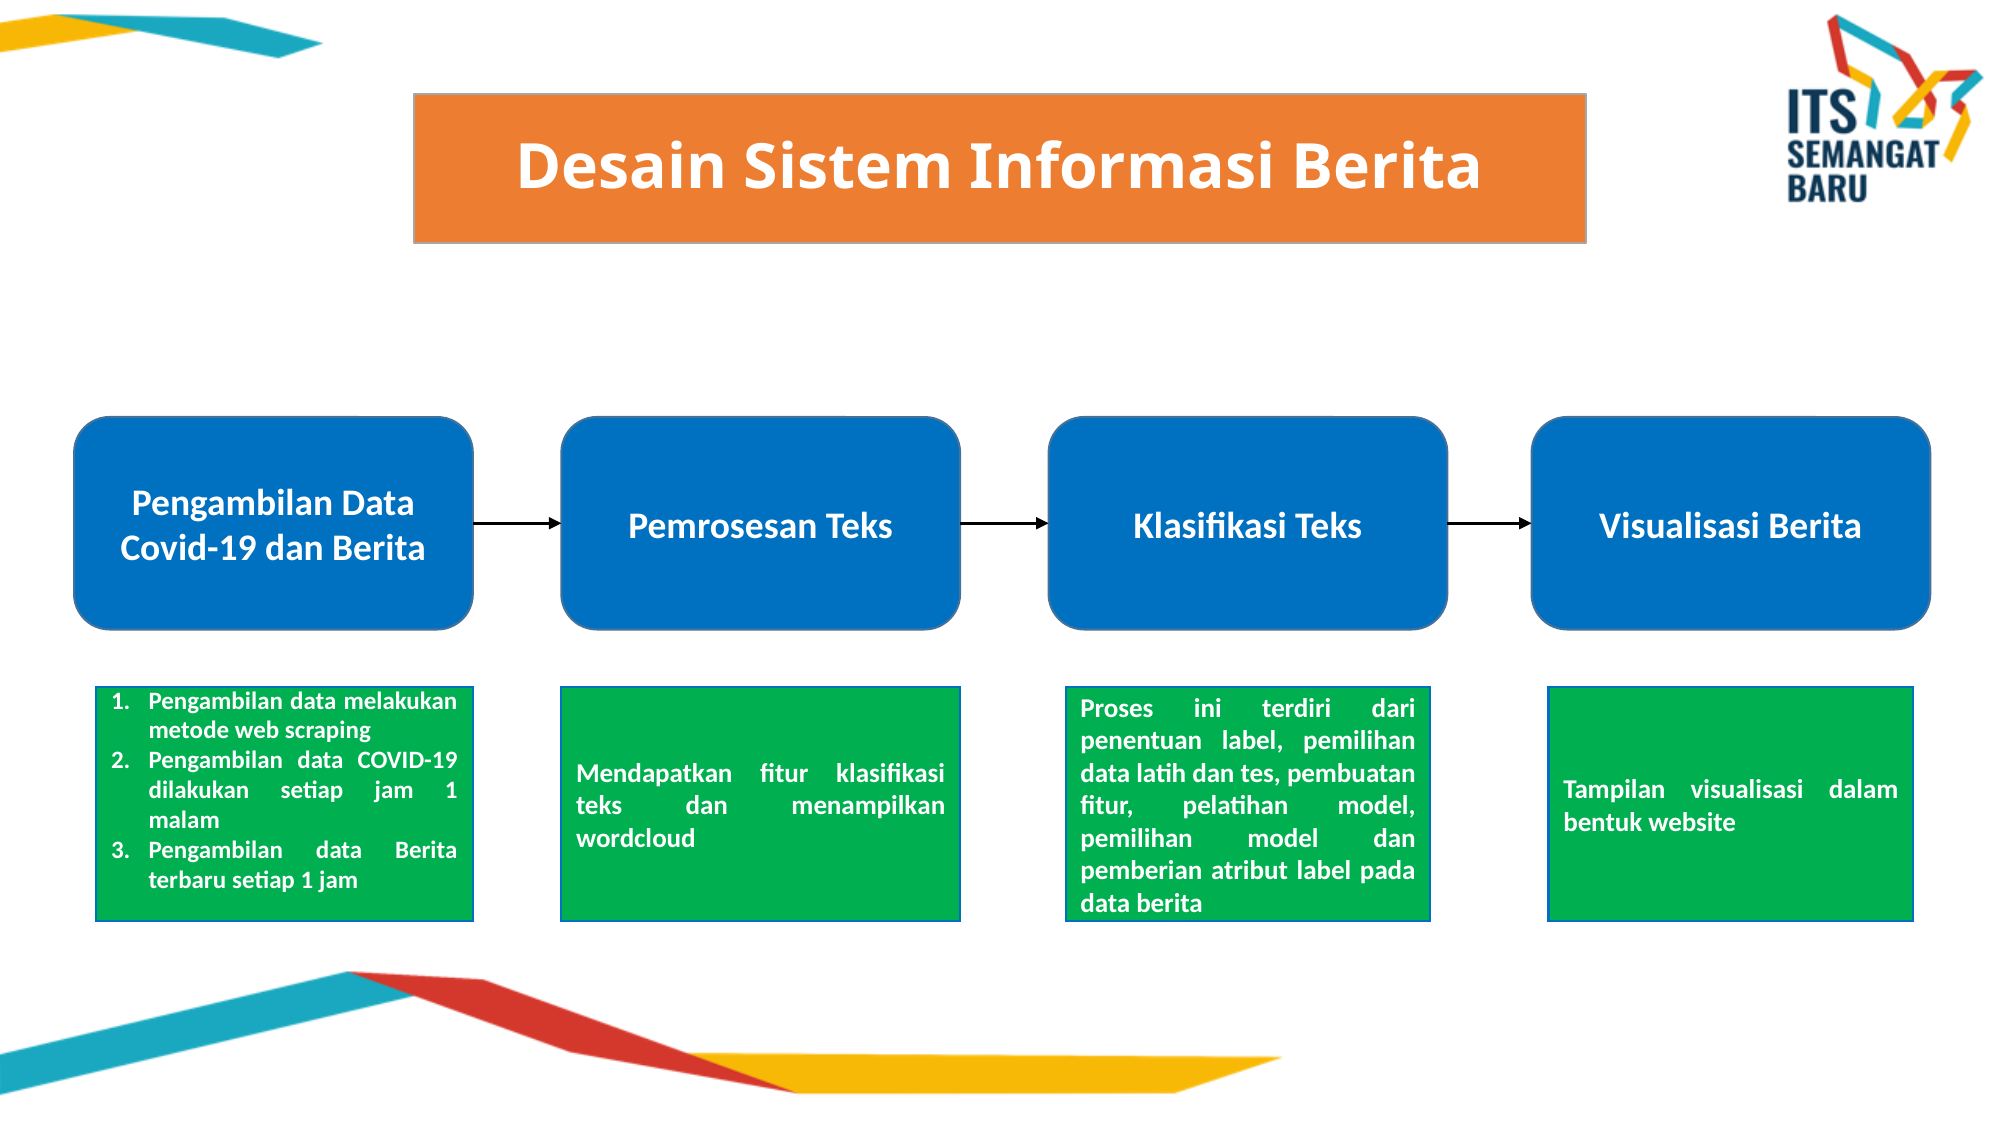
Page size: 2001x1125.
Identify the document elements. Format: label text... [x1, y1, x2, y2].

text_box Mendapatkan fitur klasifikasi teks dan menampilkan wordcloud [560, 686, 961, 922]
text_box Pengambilan data melakukan metode web scraping Pengambilan data COVID-19 dilakukan setiap jam 1 malam Pengambilan data Berita terbaru setiap 1 jam [95, 686, 474, 922]
picture [0, 0, 2001, 1125]
text_box Pemrosesan Teks [560, 415, 962, 631]
text_box Tampilan visualisasi dalam bentuk website [1547, 686, 1914, 922]
text_box Desain Sistem Informasi Berita [413, 94, 1587, 243]
text_box Klasifikasi Teks [1047, 415, 1449, 631]
text_box Visualisasi Berita [1530, 415, 1932, 631]
text_box Pengambilan Data Covid-19 dan Berita [73, 415, 474, 631]
text_box Proses ini terdiri dari penentuan label, pemilihan data latih dan tes, pembuatan fitur, pelatihan model, pemilihan model dan pemberian atribut label pada data berita [1065, 686, 1431, 922]
